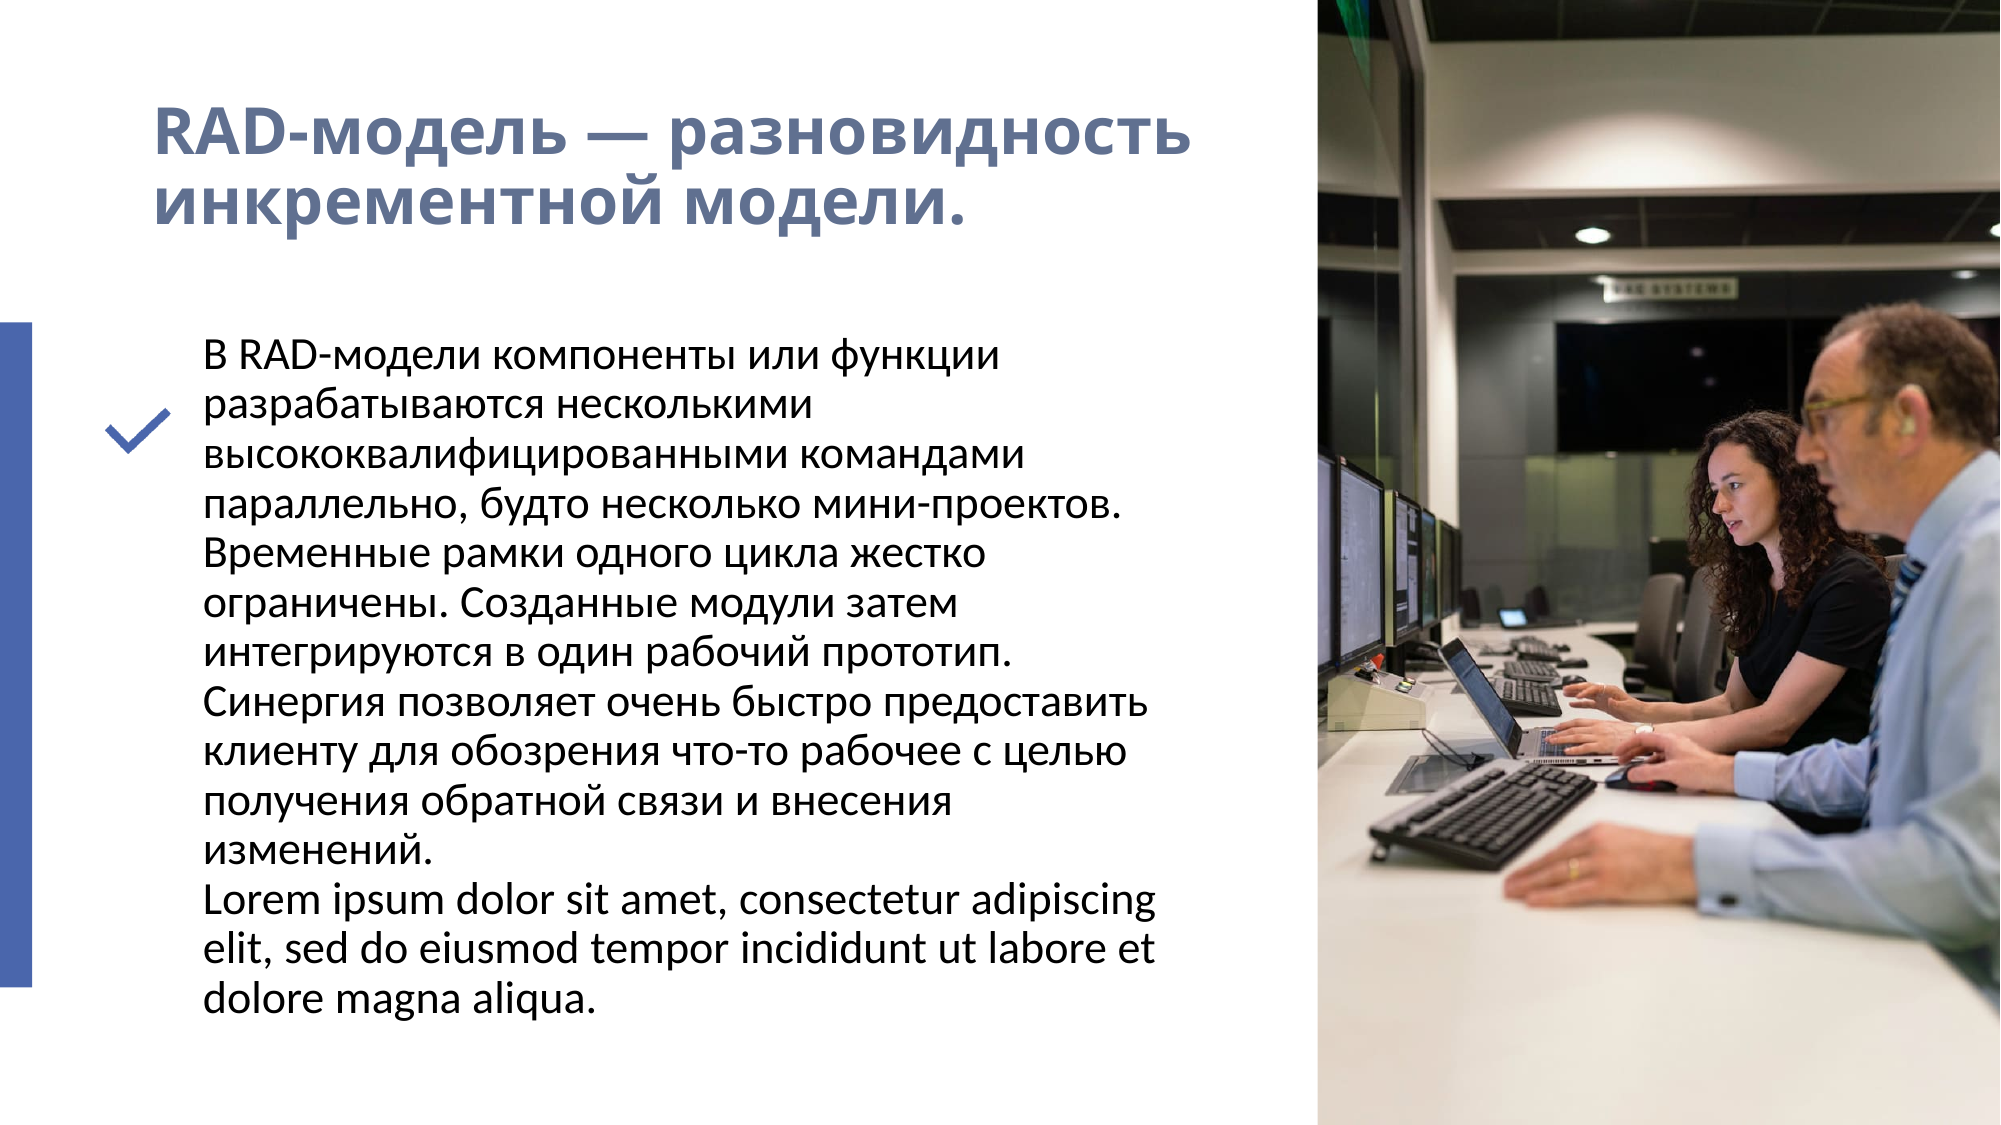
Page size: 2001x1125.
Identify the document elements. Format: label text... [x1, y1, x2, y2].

picture [103, 396, 172, 465]
text_box [187, 561, 1208, 780]
picture [1317, 0, 2000, 1125]
text_box [0, 321, 33, 988]
title RAD-модель — разновидность инкрементной модели. [137, 59, 1265, 278]
list В RAD-модели компоненты или функции разрабатываются несколькими высококвалифицированными командами параллельно, будто несколько мини-проектов. Временные рамки одного цикла жестко ограничены. Созданные модули затем интегрируются в один рабочий прототип. Синергия позволяет очень быстро предоставить клиенту для обозрения что-то рабочее с целью получения обратной связи и внесения изменений. Lorem ipsum dolor sit amet, consectetur adipiscing elit, sed do eiusmod tempor incididunt ut labore et dolore magna aliqua. [187, 322, 1208, 561]
list В RAD-модели компоненты или функции разрабатываются несколькими высококвалифицированными командами параллельно, будто несколько мини-проектов. Временные рамки одного цикла жестко ограничены. Созданные модули затем интегрируются в один рабочий прототип. Синергия позволяет очень быстро предоставить клиенту для обозрения что-то рабочее с целью получения обратной связи и внесения изменений. Lorem ipsum dolor sit amet, consectetur adipiscing elit, sed do eiusmod tempor incididunt ut labore et dolore magna aliqua. [187, 780, 1208, 1041]
